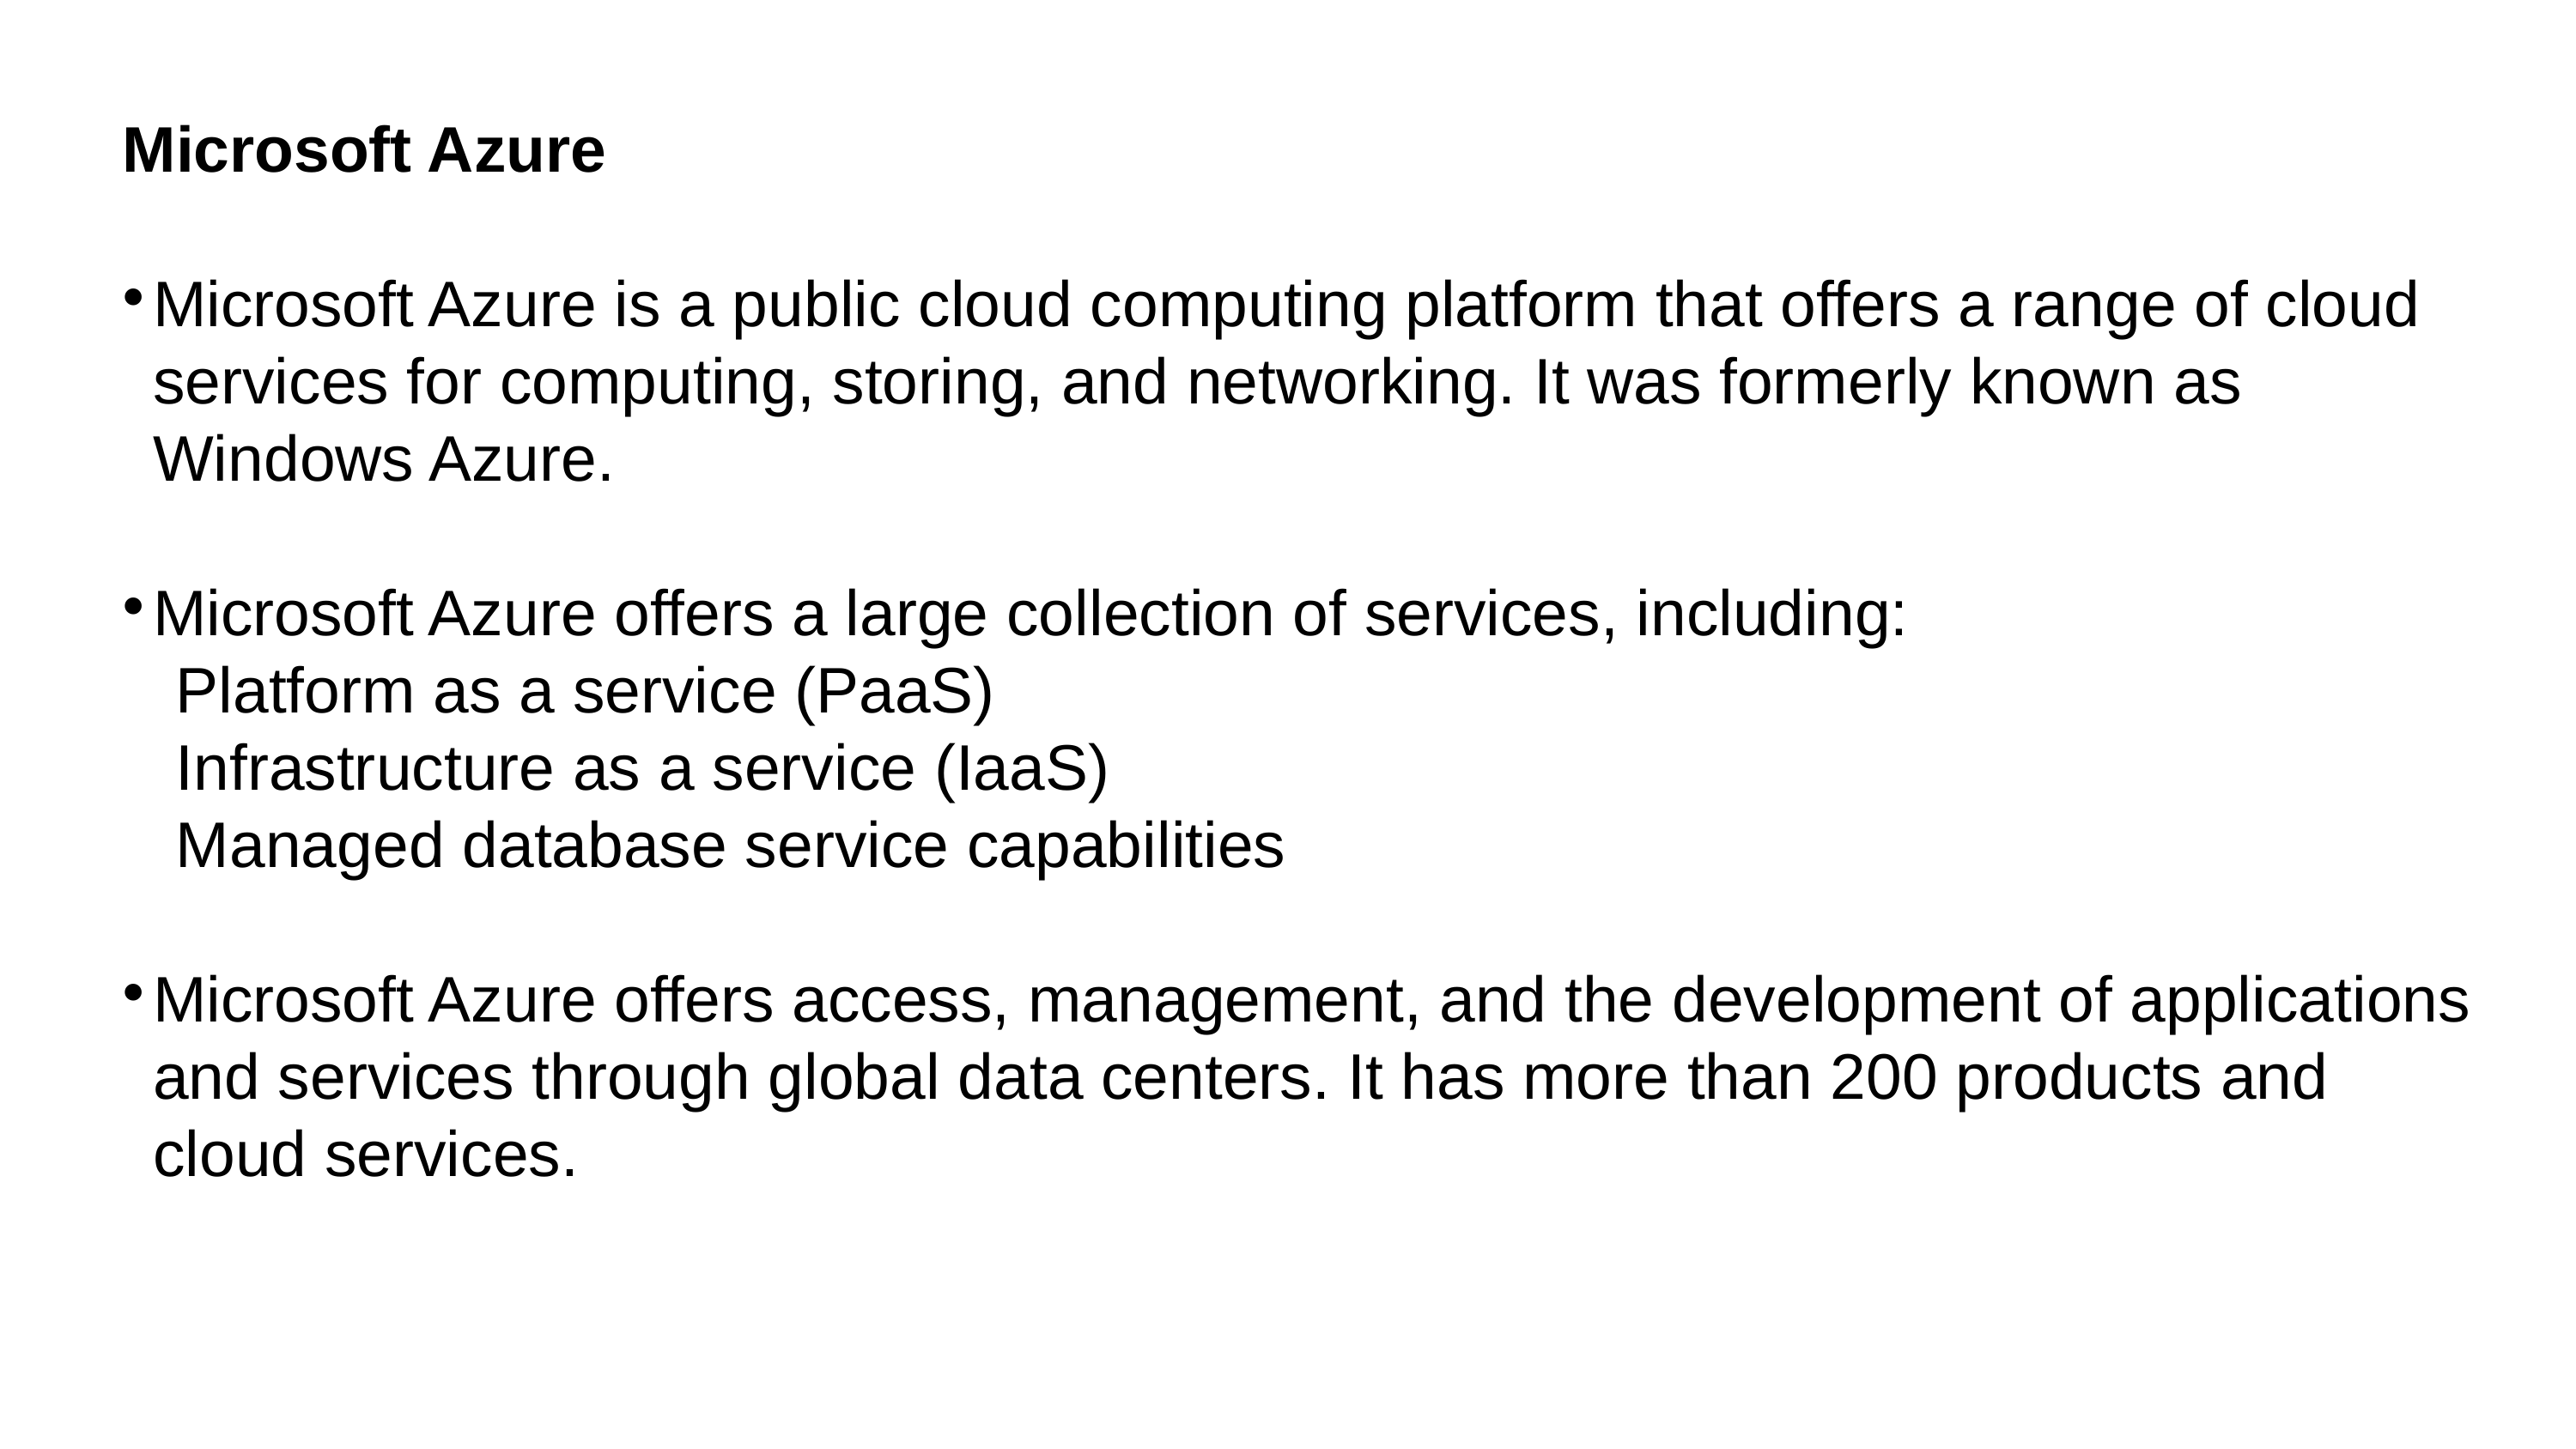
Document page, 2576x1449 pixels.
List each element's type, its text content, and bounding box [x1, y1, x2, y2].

text_box Microsoft Azure Microsoft Azure is a public cloud computing platform that offers a range of cloud services for computing, storing, and networking. It was formerly known as Windows Azure. Microsoft Azure offers a large collection of services, including: Platform as a service (PaaS) Infrastructure as a service (IaaS) Managed database service capabilities Microsoft Azure offers access, management, and the development of applications and services through global data centers. It has more than 200 products and cloud services. [110, 101, 2485, 1343]
